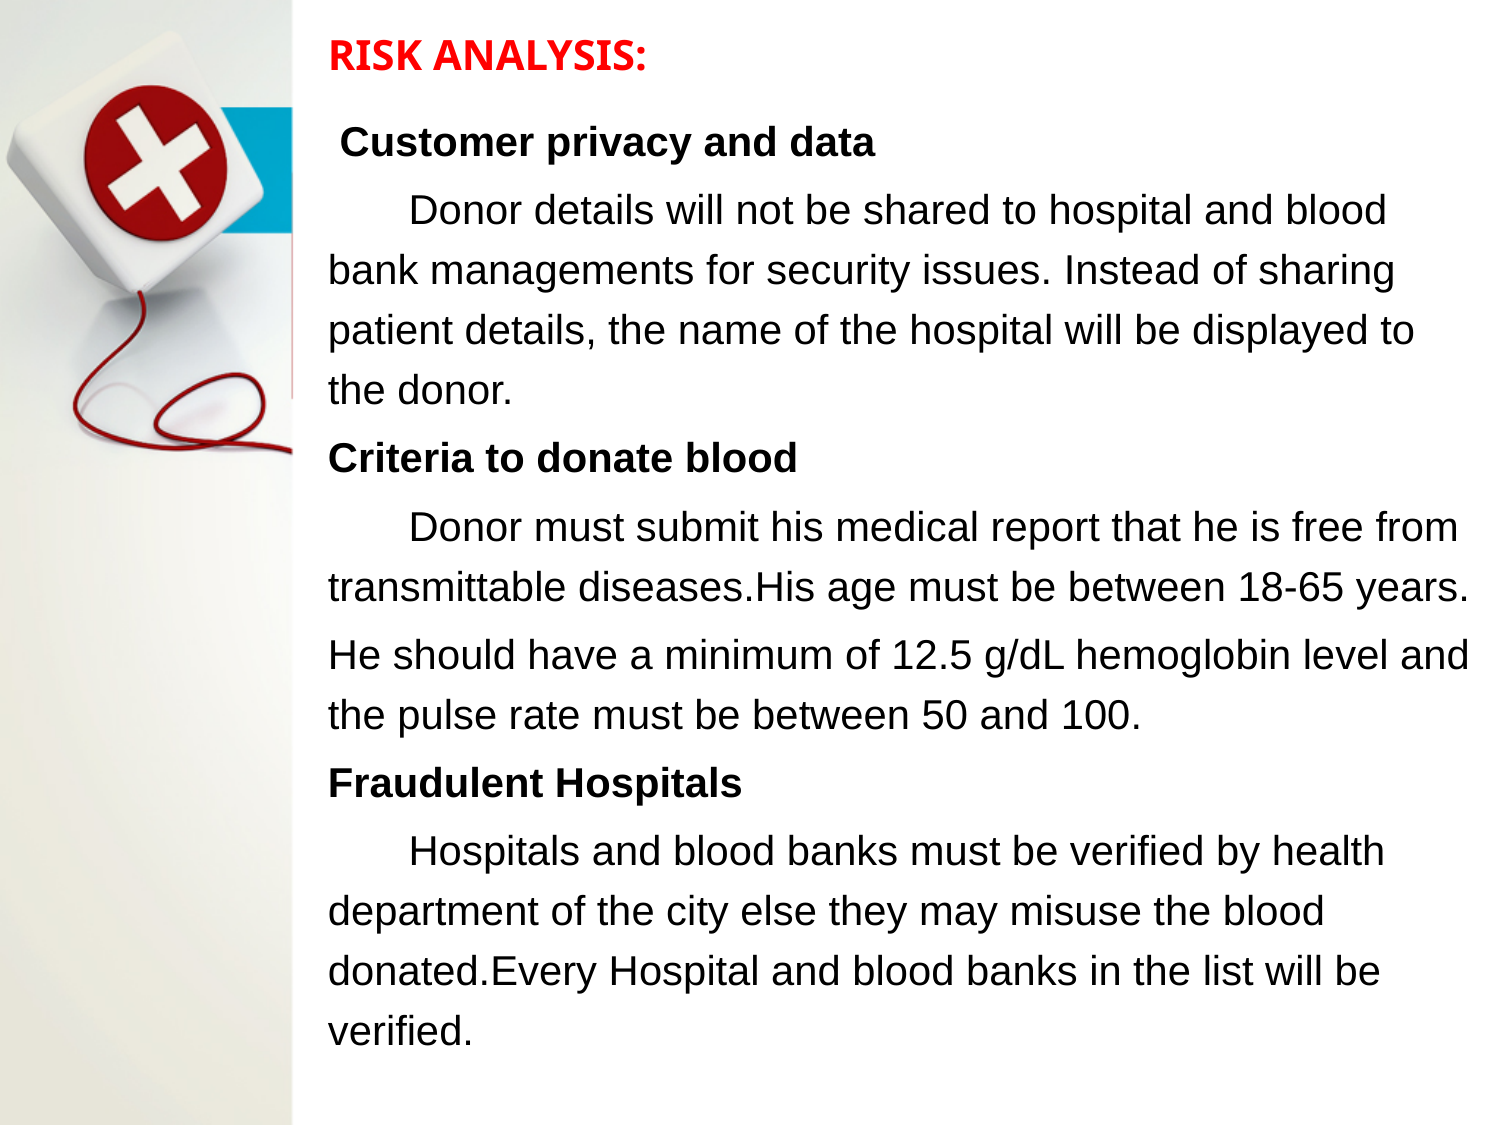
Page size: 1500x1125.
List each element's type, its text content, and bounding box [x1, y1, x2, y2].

list Customer privacy and data Donor details will not be shared to hospital and blood bank managements for security issues. Instead of sharing patient details, the name of the hospital will be displayed to the donor. Criteria to donate blood Donor must submit his medical report that he is free from transmittable diseases.His age must be between 18-65 years. He should have a minimum of 12.5 g/dL hemoglobin level and the pulse rate must be between 50 and 100. Fraudulent Hospitals Hospitals and blood banks must be verified by health department of the city else they may misuse the blood donated.Every Hospital and blood banks in the list will be verified. [312, 96, 1491, 1118]
picture [0, 0, 1500, 1125]
title RISK ANALYSIS: [312, 11, 1491, 96]
